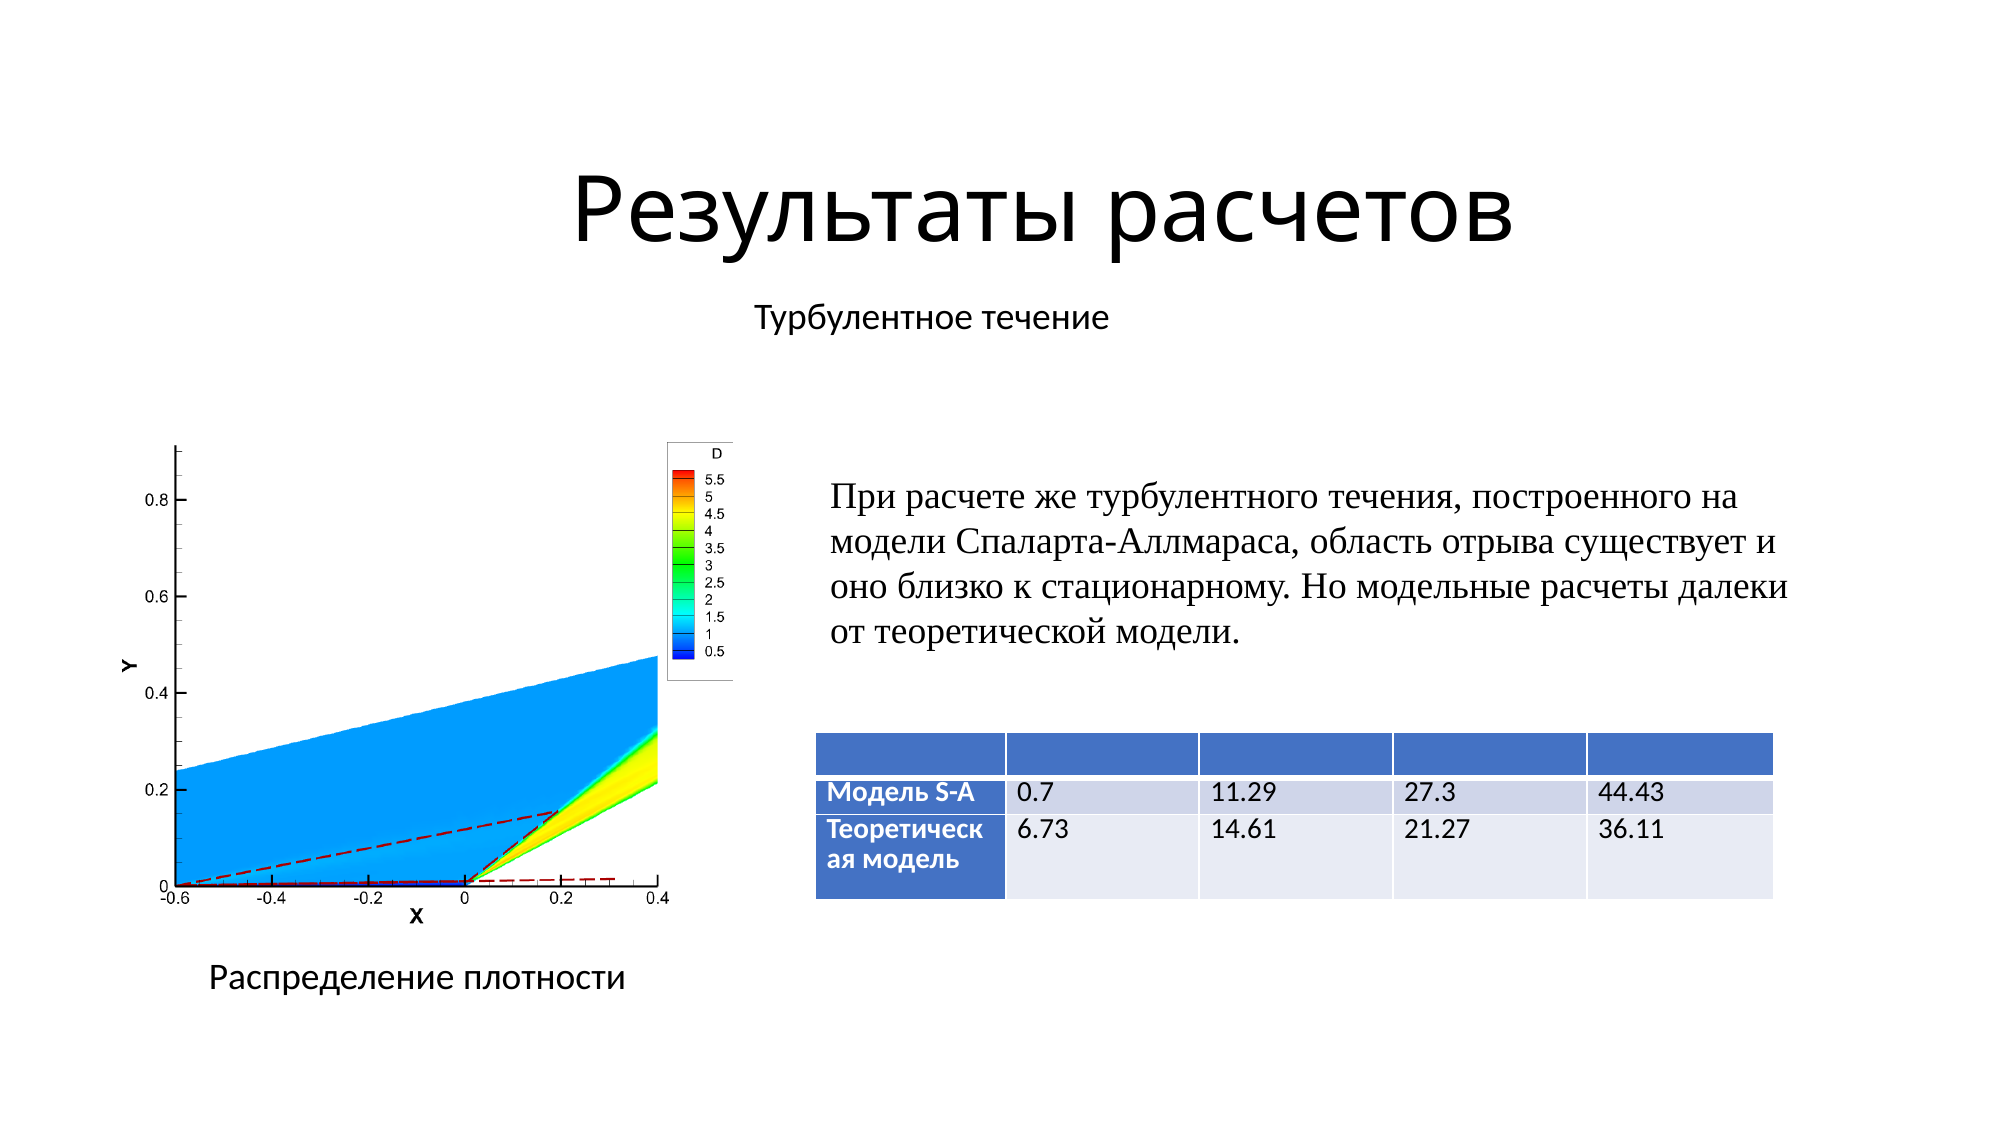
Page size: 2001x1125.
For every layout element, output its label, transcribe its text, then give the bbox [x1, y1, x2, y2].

text_box Результаты расчетов [518, 87, 1838, 268]
text_box При расчете же турбулентного течения, построенного на модели Спаларта-Аллмараса, область отрыва существует и оно близко к стационарному. Но модельные расчеты далеки от теоретической модели. [815, 463, 1817, 659]
text_box Распределение плотности [194, 945, 642, 1005]
picture [91, 378, 733, 945]
text_box Турбулентное течение [739, 285, 1126, 345]
